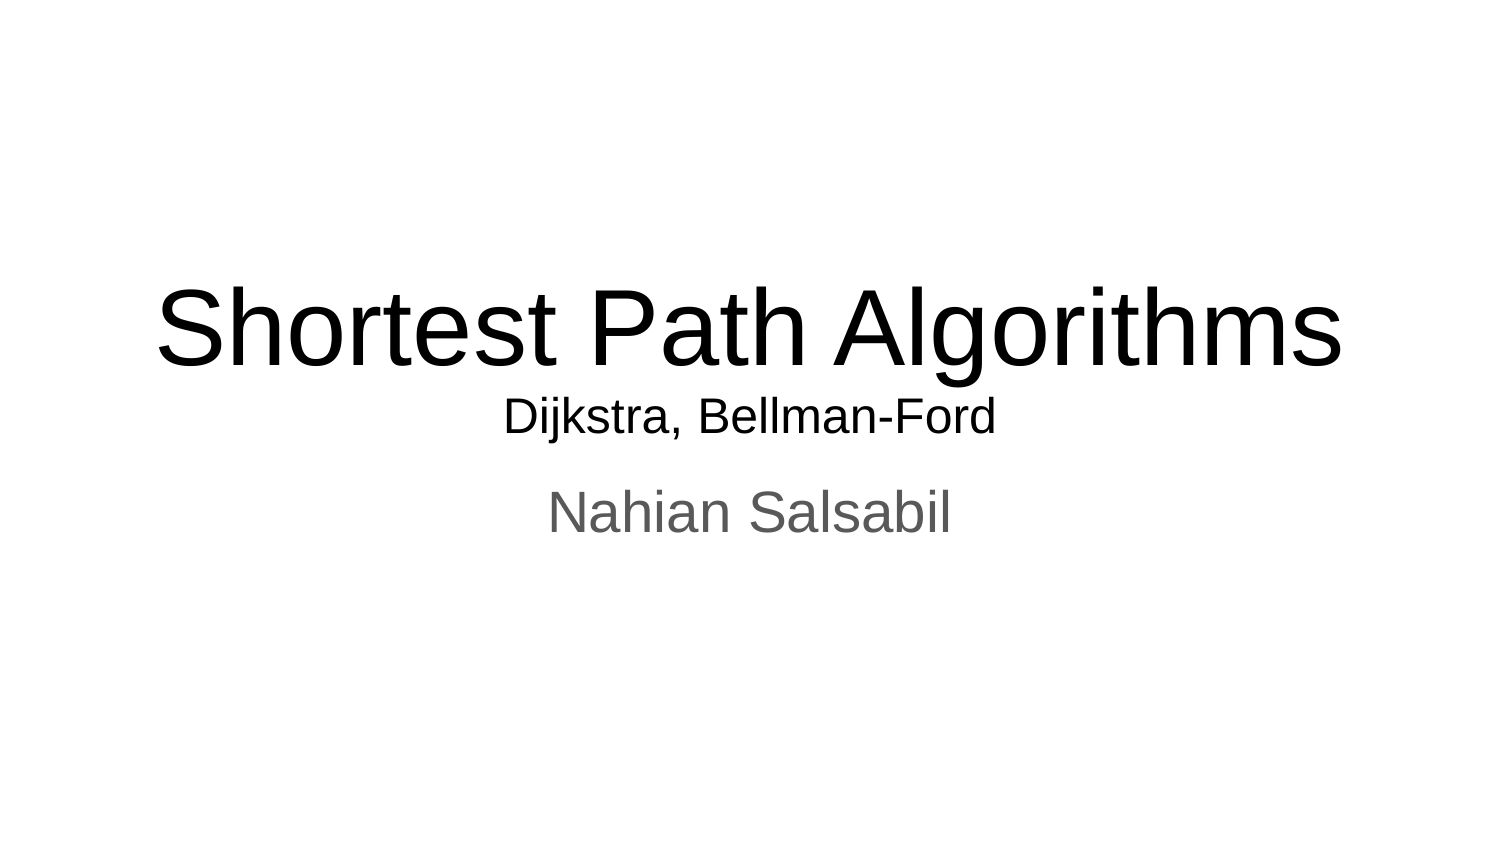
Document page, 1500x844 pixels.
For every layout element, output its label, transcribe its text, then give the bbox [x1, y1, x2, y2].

subtitle Nahian Salsabil [51, 464, 1449, 595]
title Shortest Path Algorithms Dijkstra, Bellman-Ford [51, 122, 1449, 459]
